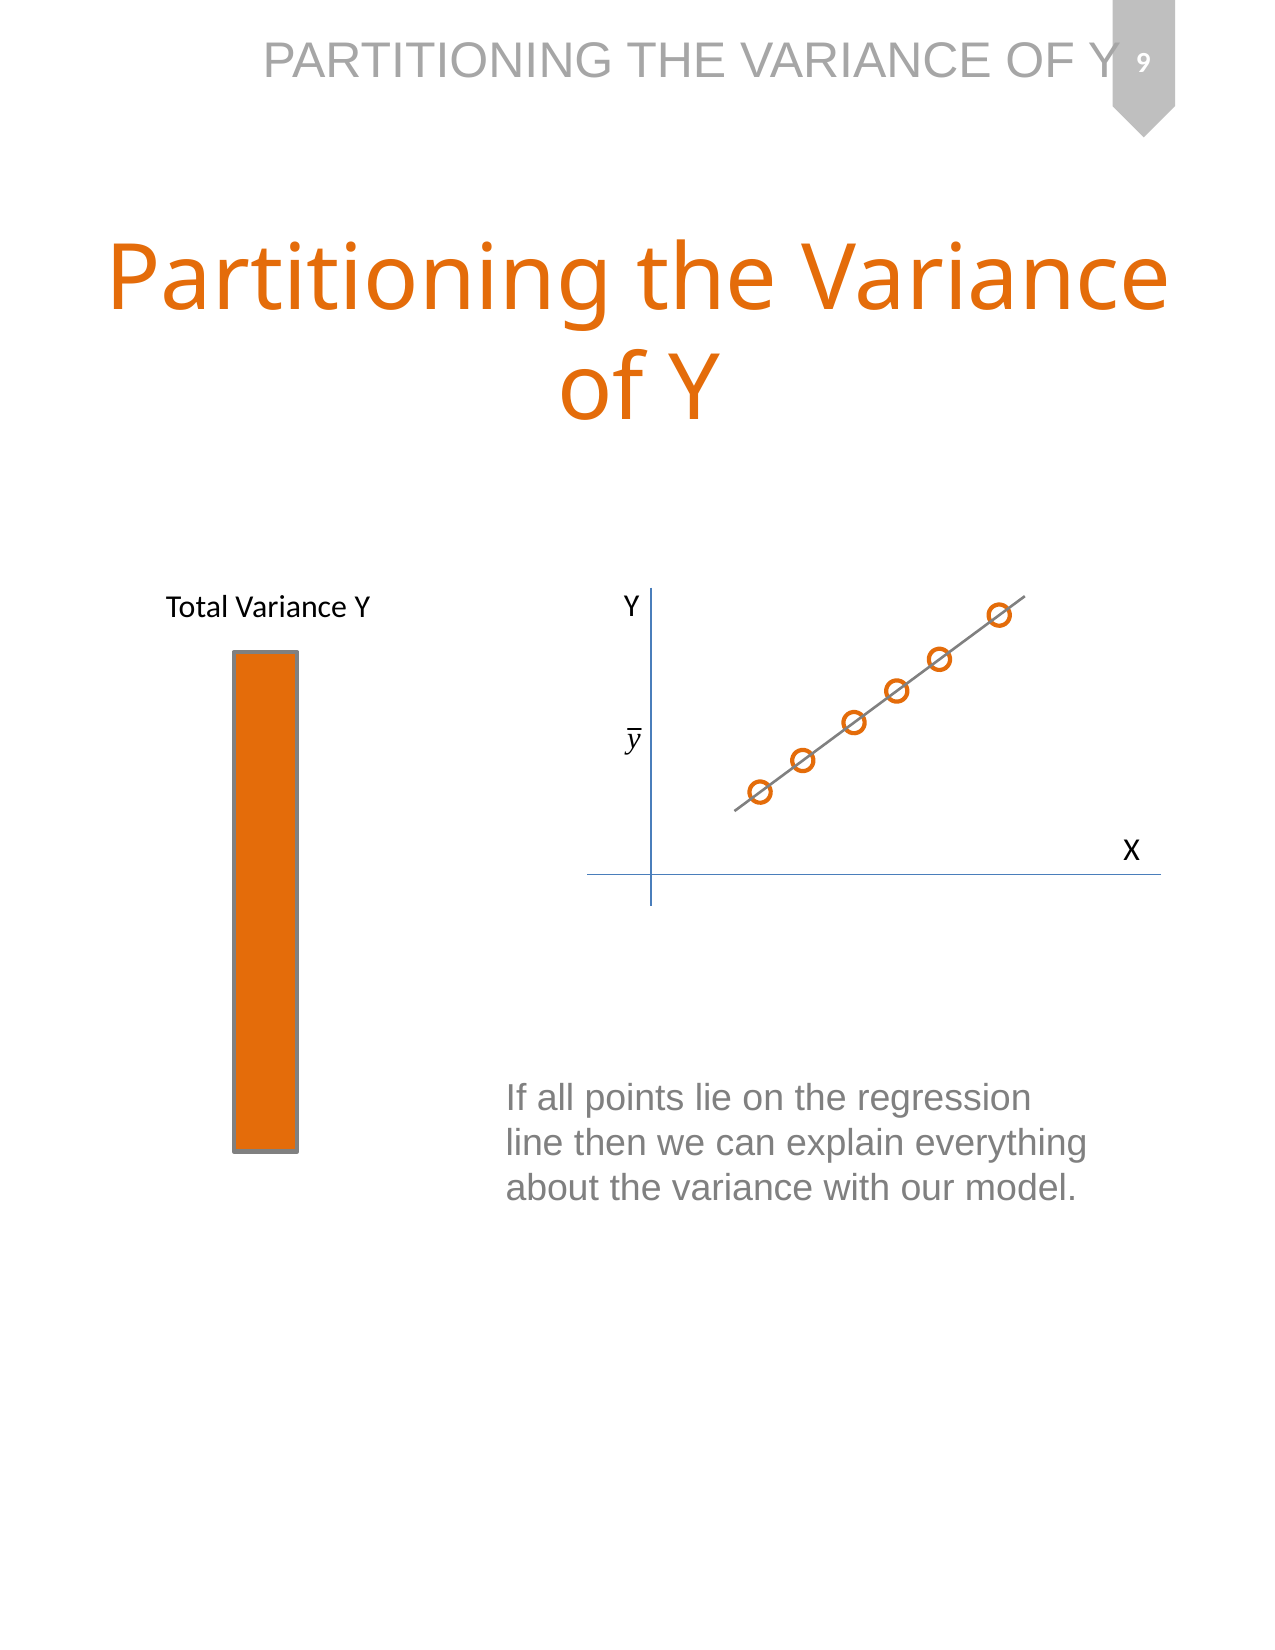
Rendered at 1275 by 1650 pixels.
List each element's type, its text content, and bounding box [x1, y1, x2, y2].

text_box If all points lie on the regression line then we can explain everything about the variance with our model. [490, 1065, 1115, 1215]
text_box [619, 722, 648, 762]
text_box Y [609, 576, 655, 630]
slide_number 9 [1093, 17, 1194, 105]
text_box X [1108, 821, 1155, 873]
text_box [698, 692, 1061, 715]
title Partitioning the Variance of Y [65, 189, 1213, 465]
text_box [232, 650, 299, 1154]
text_box Total Variance Y [151, 577, 386, 631]
